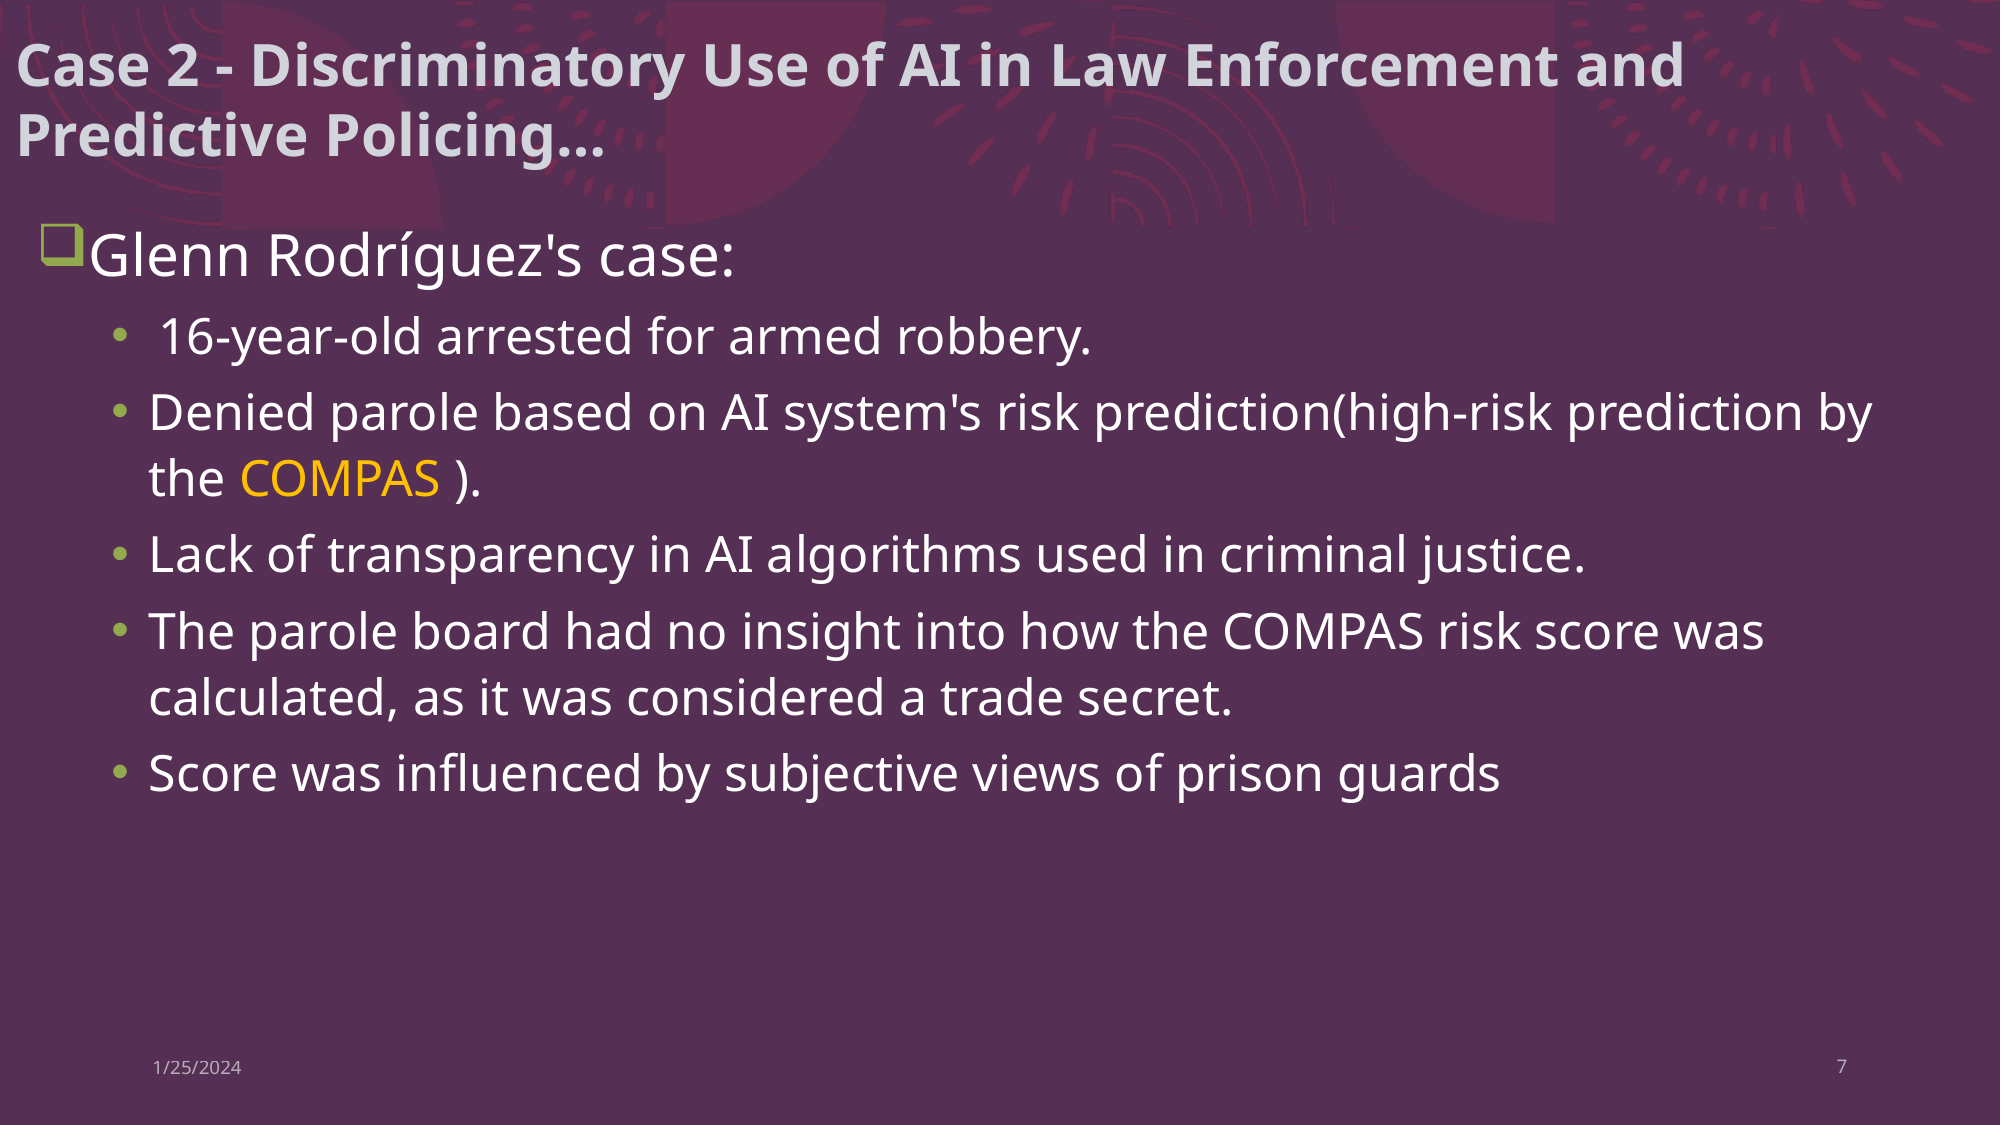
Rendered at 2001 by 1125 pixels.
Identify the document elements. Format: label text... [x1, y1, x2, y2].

slide_number 7 [1412, 1037, 1863, 1098]
list Glenn Rodríguez's case: 16-year-old arrested for armed robbery. Denied parole based on AI system's risk prediction(high-risk prediction by the COMPAS ). Lack of transparency in AI algorithms used in criminal justice. The parole board had no insight into how the COMPAS risk score was calculated, as it was considered a trade secret. Score was influenced by subjective views of prison guards [21, 203, 1964, 1009]
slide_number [137, 1037, 588, 1098]
title Case 2 - Discriminatory Use of AI in Law Enforcement and Predictive Policing… [0, 18, 1863, 248]
